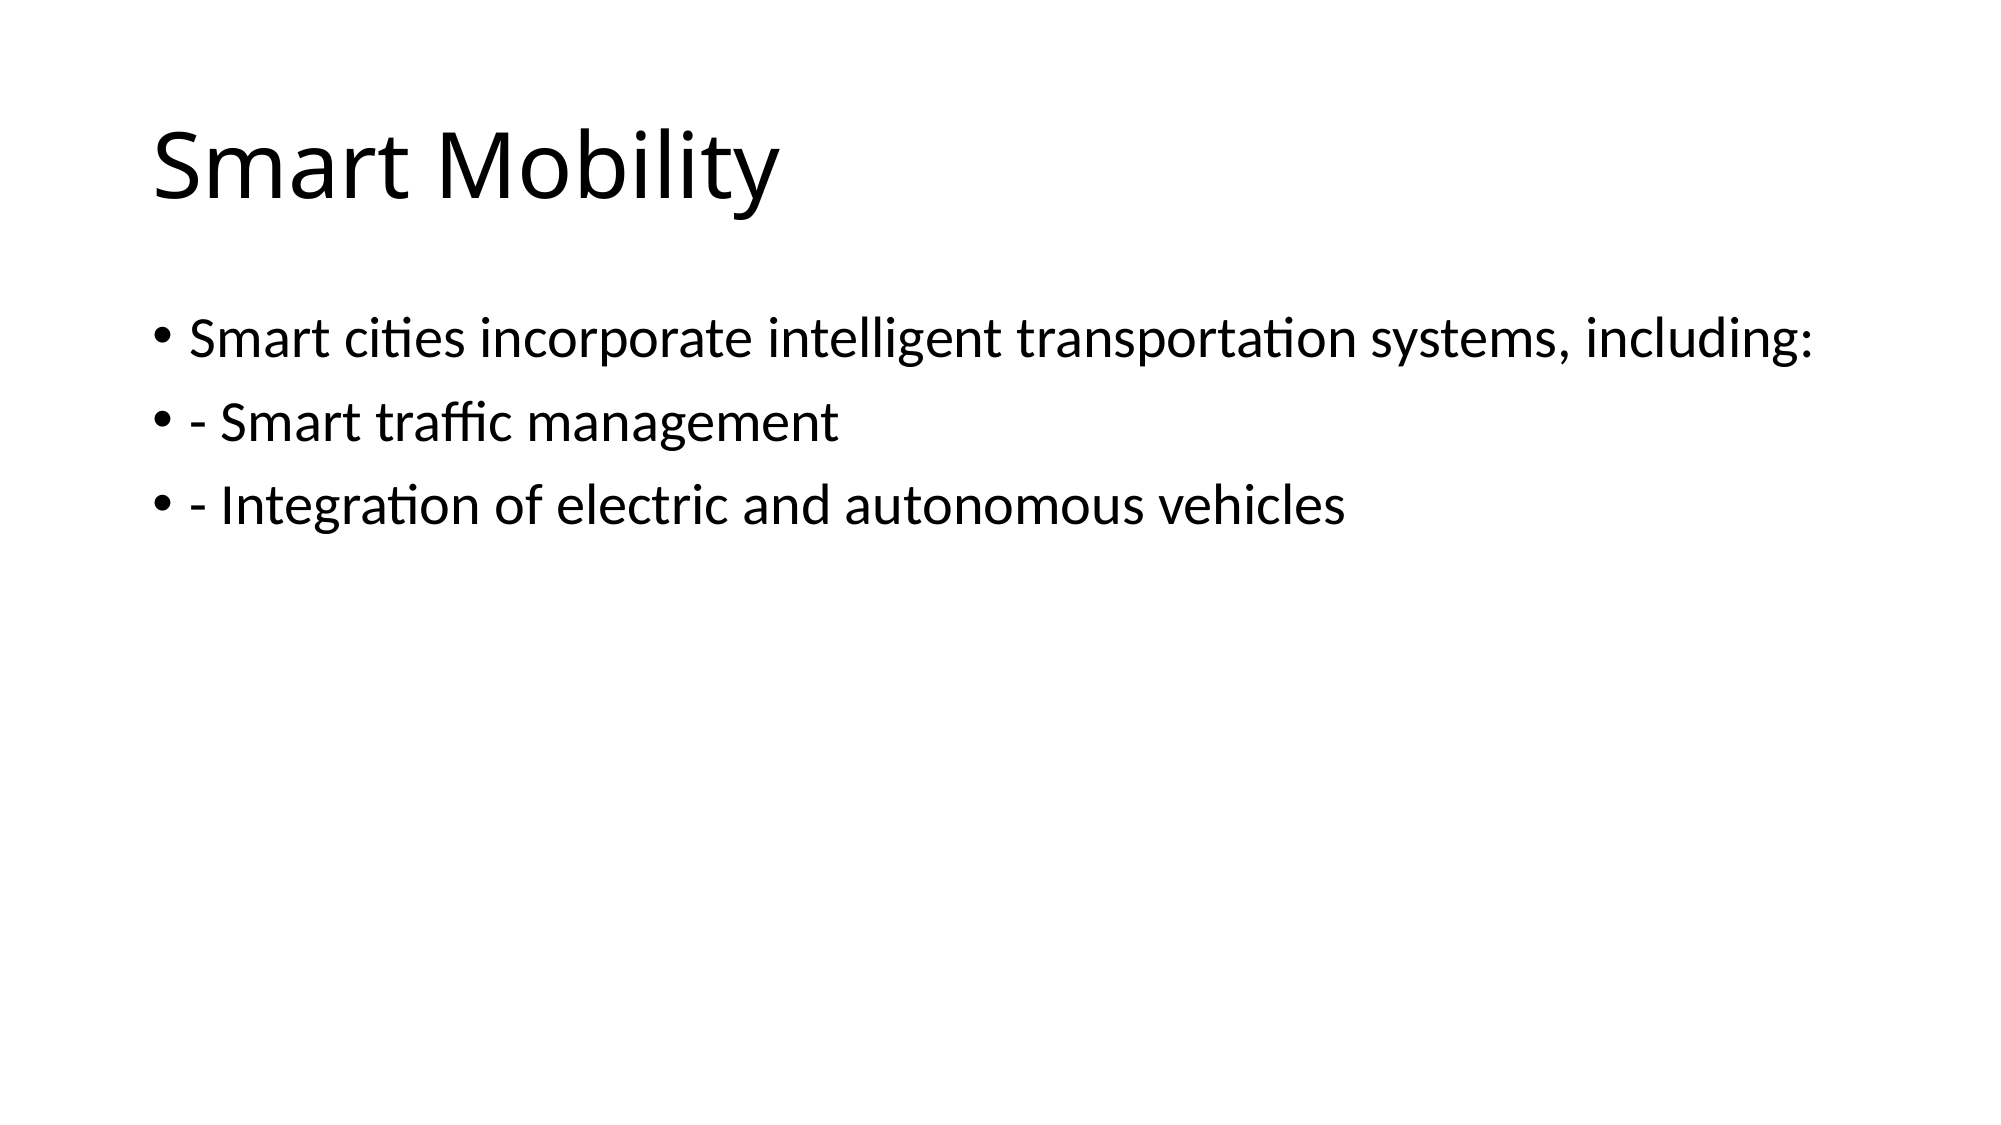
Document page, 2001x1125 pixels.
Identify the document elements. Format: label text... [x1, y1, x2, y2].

list Smart cities incorporate intelligent transportation systems, including: - Smart traffic management - Integration of electric and autonomous vehicles [137, 299, 1863, 1014]
title Smart Mobility [137, 59, 1863, 278]
